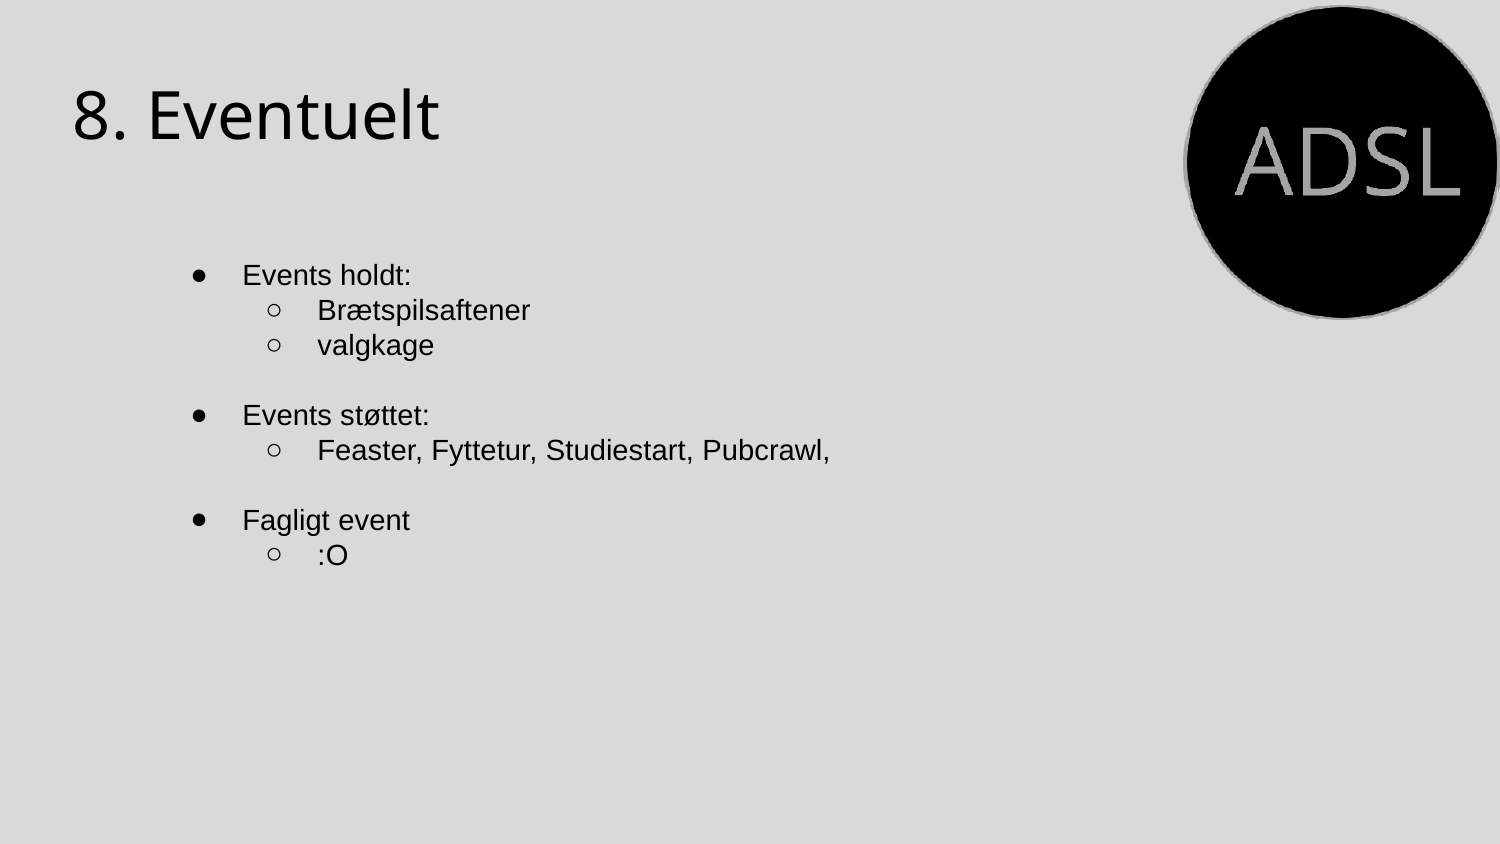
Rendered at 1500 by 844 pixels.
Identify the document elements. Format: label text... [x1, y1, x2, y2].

text_box 8. Eventuelt [57, 57, 690, 157]
text_box Events holdt: Brætspilsaftener valgkage Events støttet: Feaster, Fyttetur, Studiestart, Pubcrawl, Fagligt event :O [152, 241, 1058, 768]
picture [1183, 0, 1500, 327]
